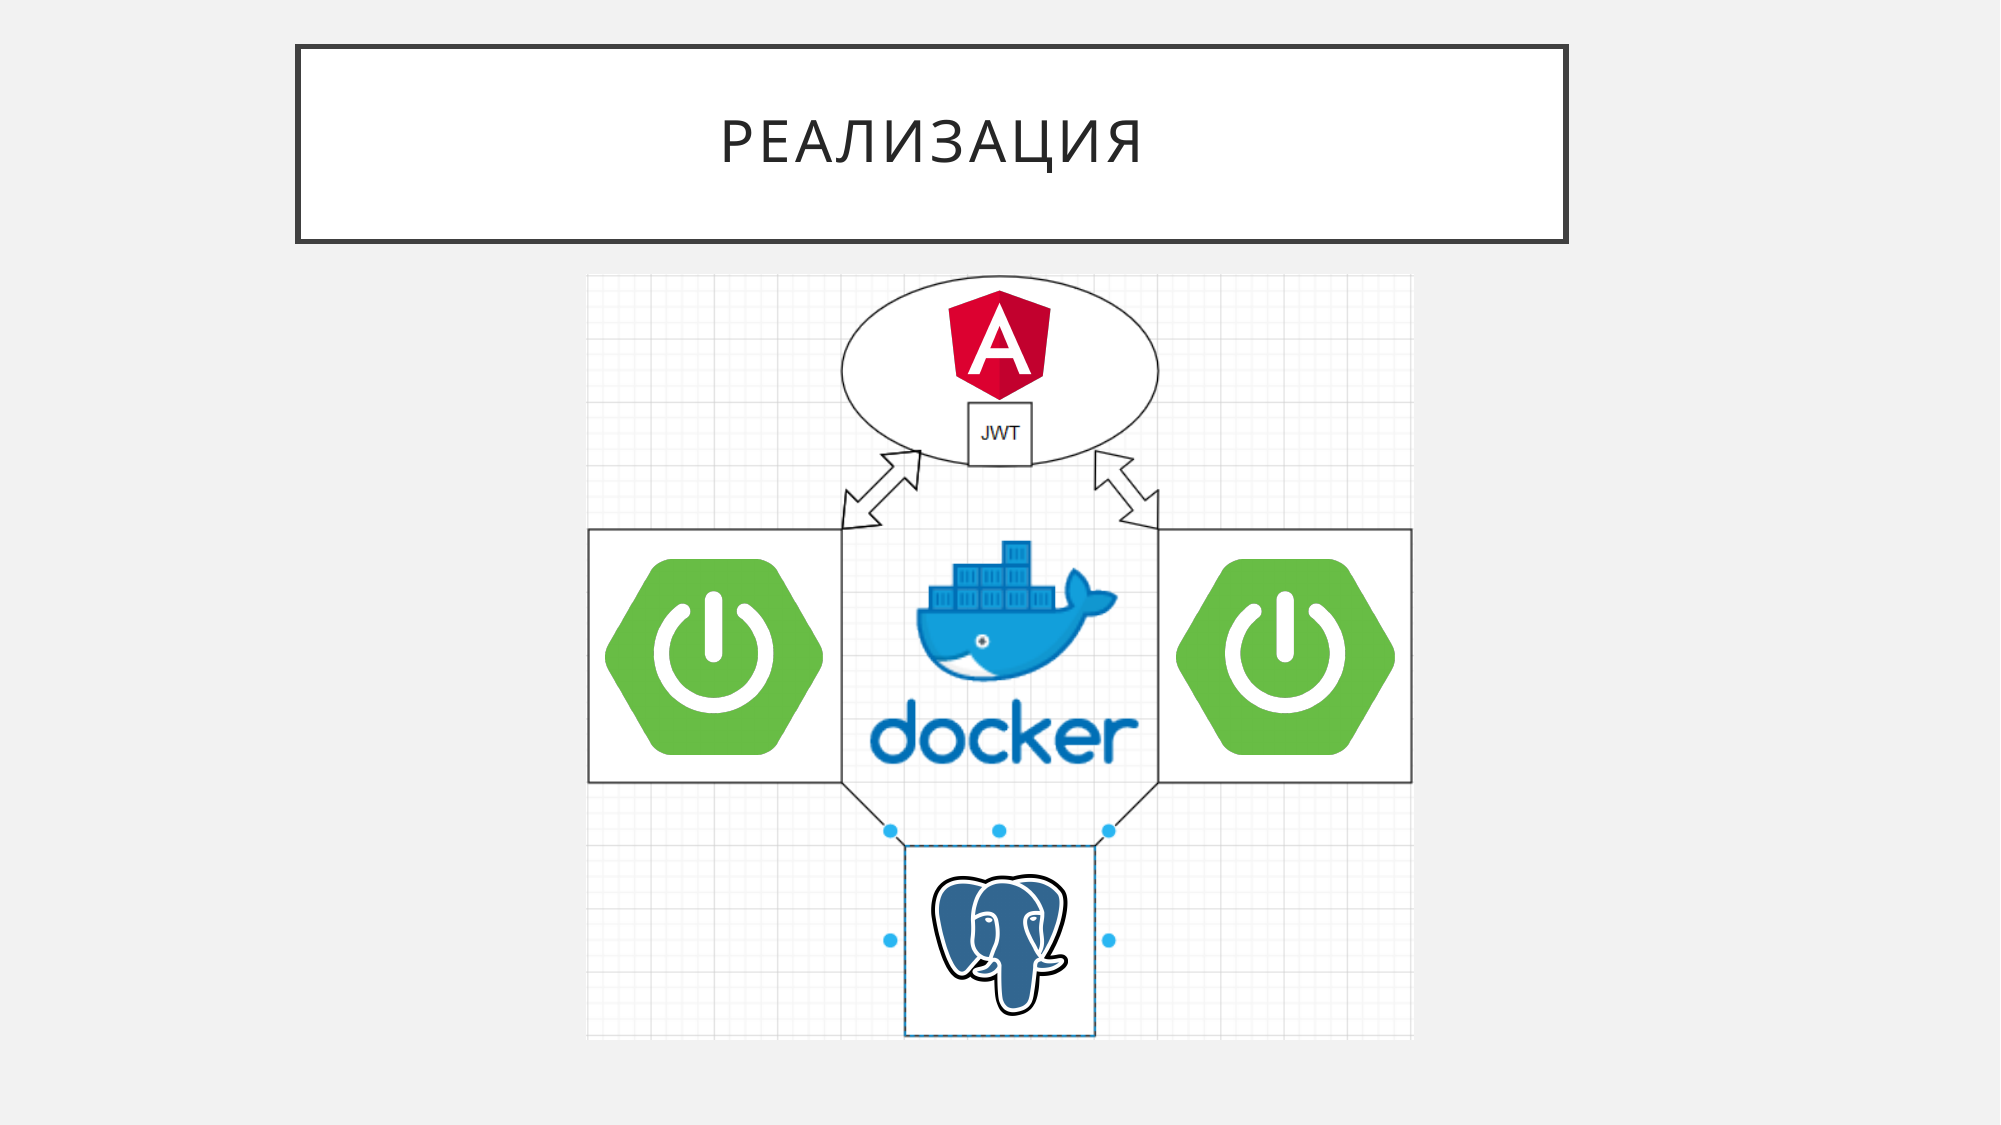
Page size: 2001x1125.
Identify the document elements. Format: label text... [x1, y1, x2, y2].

title РЕАЛИЗАЦИЯ [295, 44, 1569, 244]
picture [586, 274, 1414, 1040]
